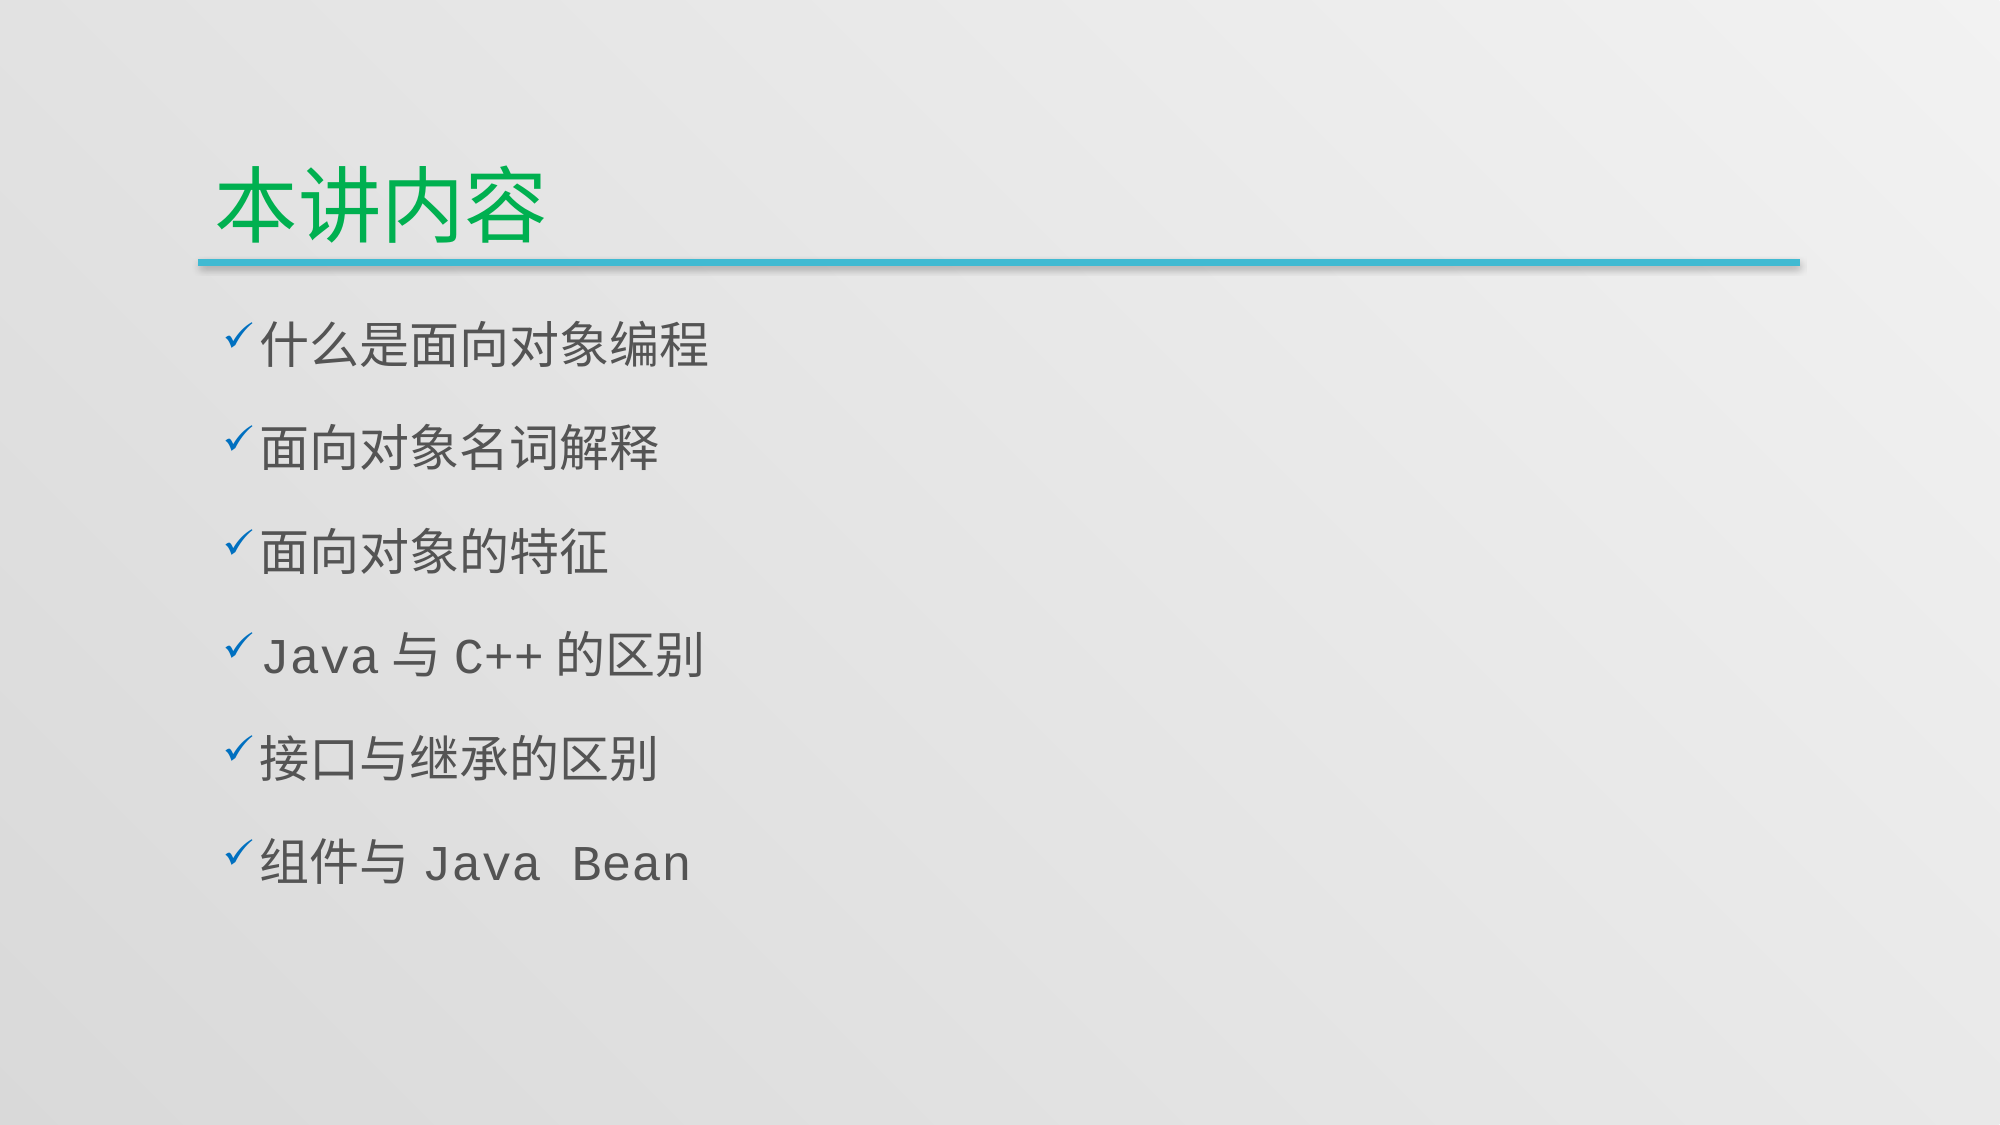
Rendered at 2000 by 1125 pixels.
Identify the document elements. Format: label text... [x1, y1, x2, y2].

list 什么是面向对象编程 面向对象名词解释 面向对象的特征 Java与C++的区别 接口与继承的区别 组件与Java Bean [199, 299, 1800, 1013]
title 本讲内容 [199, 45, 1800, 263]
